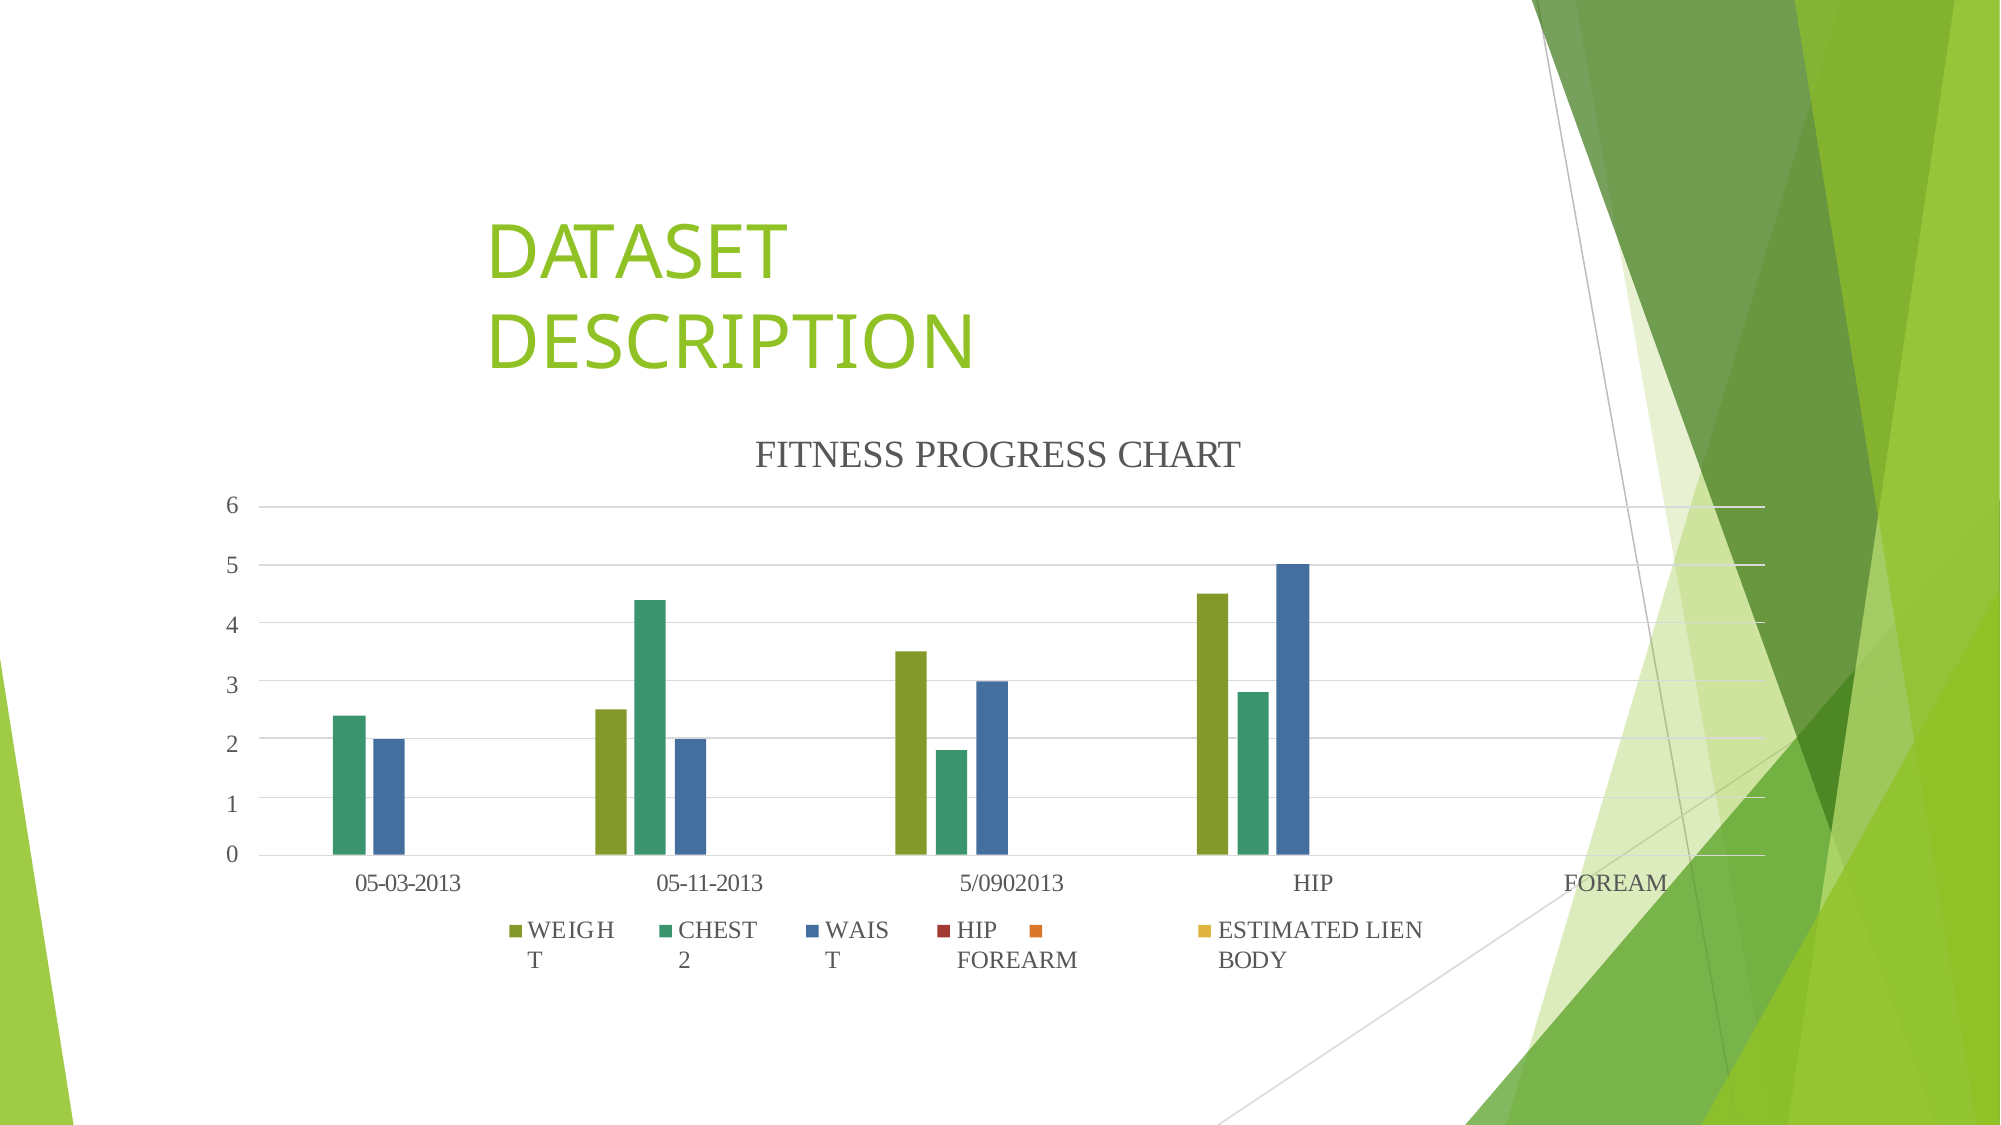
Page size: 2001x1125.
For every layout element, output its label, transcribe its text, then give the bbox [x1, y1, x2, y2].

text_box 05-03-2013 [353, 866, 464, 897]
text_box [509, 924, 522, 938]
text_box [258, 563, 1766, 857]
text_box HIP ESTIMATED LIEN BODY [1216, 866, 1498, 974]
text_box 05-11-2013 CHEST 2 [654, 866, 776, 974]
text_box FOREAM [1561, 866, 1669, 897]
text_box WEIGHT [525, 911, 631, 974]
text_box 6 5 4 3 2 1 [223, 486, 241, 818]
text_box [937, 924, 950, 938]
text_box 0 [223, 835, 241, 868]
title DATASET DESCRIPTION [483, 201, 1218, 392]
text_box [1198, 924, 1211, 938]
text_box FITNESS PROGRESS CHART [752, 426, 1243, 475]
text_box 5/0902013 HIP FOREARM [954, 866, 1171, 974]
text_box WAIST [823, 911, 899, 974]
text_box [806, 924, 819, 938]
